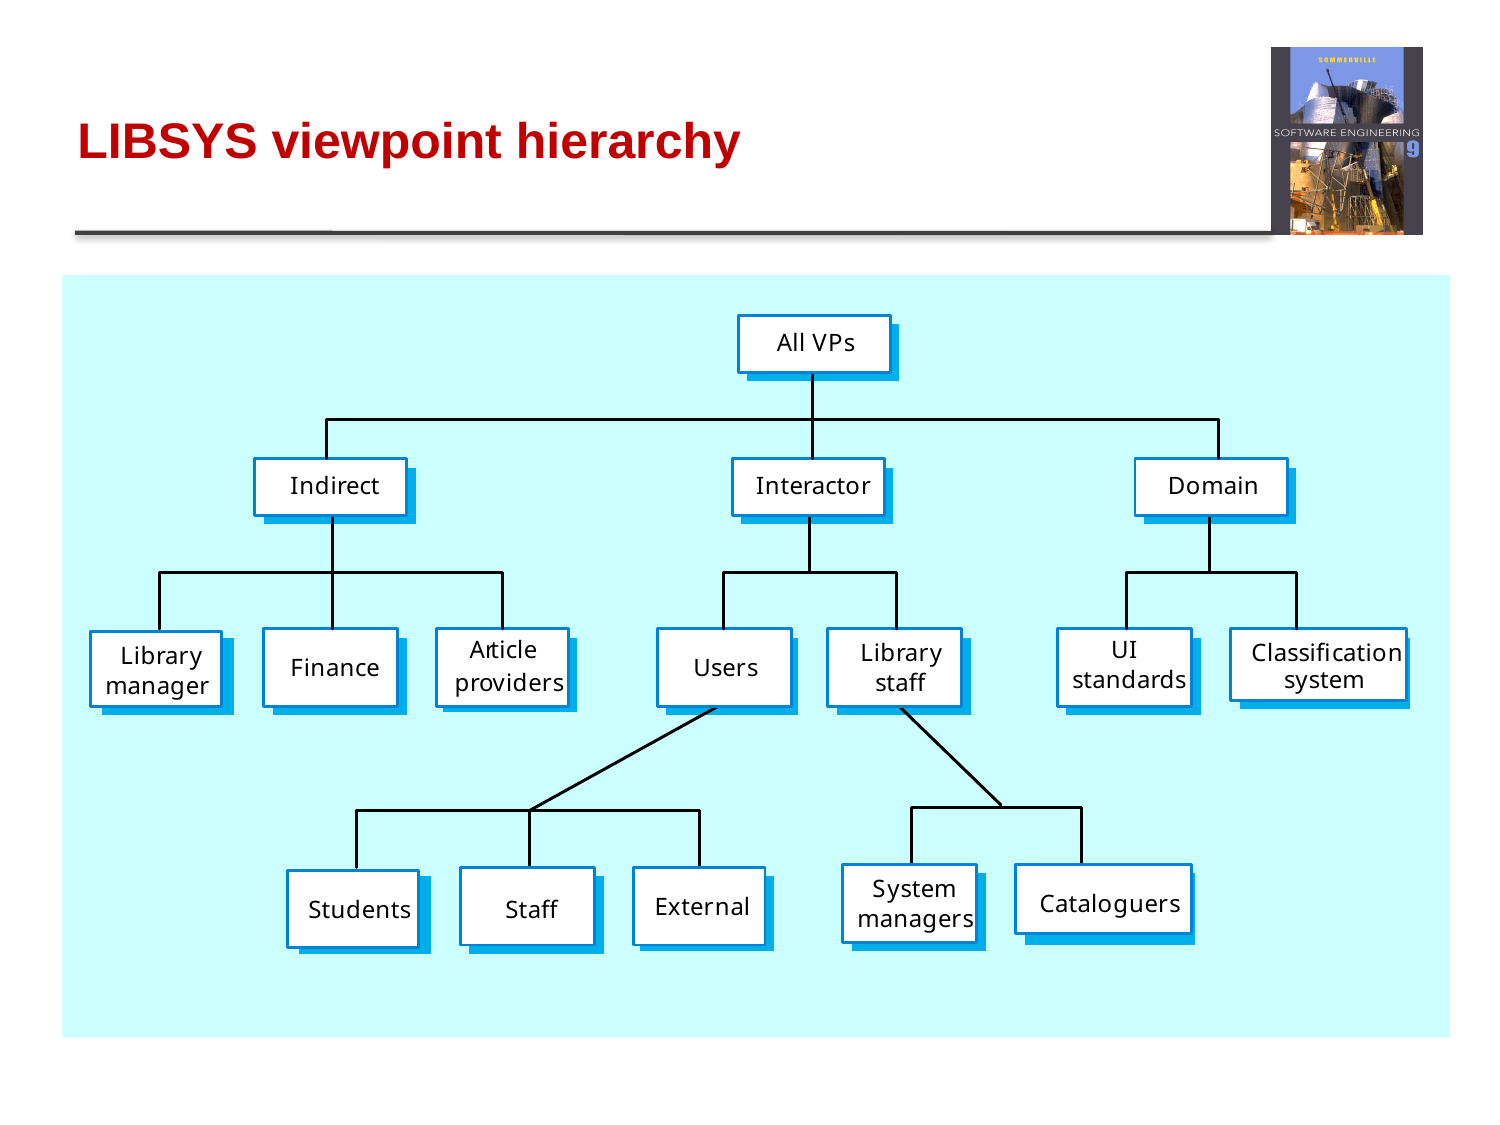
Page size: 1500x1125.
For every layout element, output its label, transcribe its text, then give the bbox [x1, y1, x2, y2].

picture [1271, 47, 1423, 235]
text_box [62, 274, 1450, 1038]
title LIBSYS viewpoint hierarchy [62, 44, 1260, 233]
picture [87, 312, 1413, 955]
